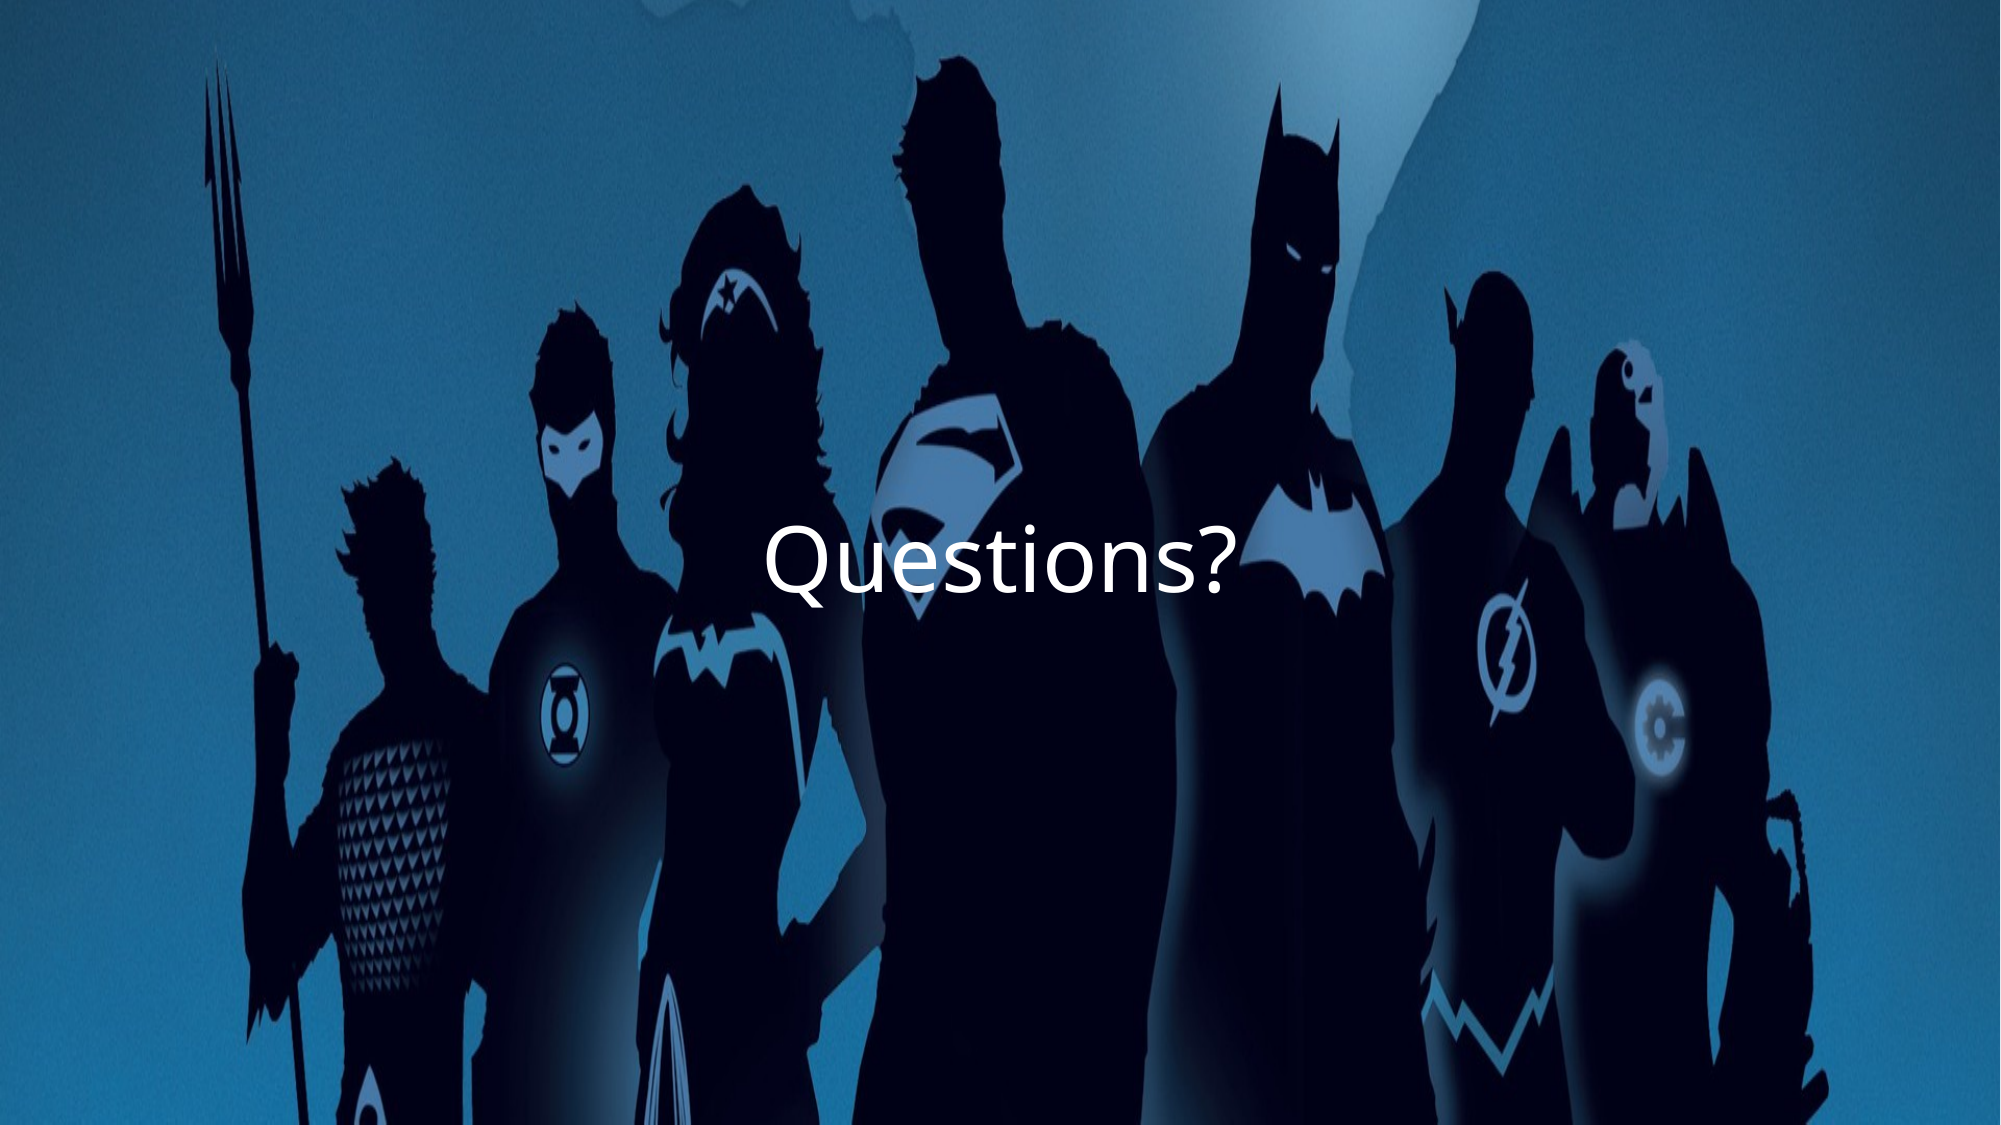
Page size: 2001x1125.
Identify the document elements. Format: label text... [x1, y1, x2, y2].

picture [0, 0, 2001, 1125]
title Questions? [137, 453, 1863, 672]
